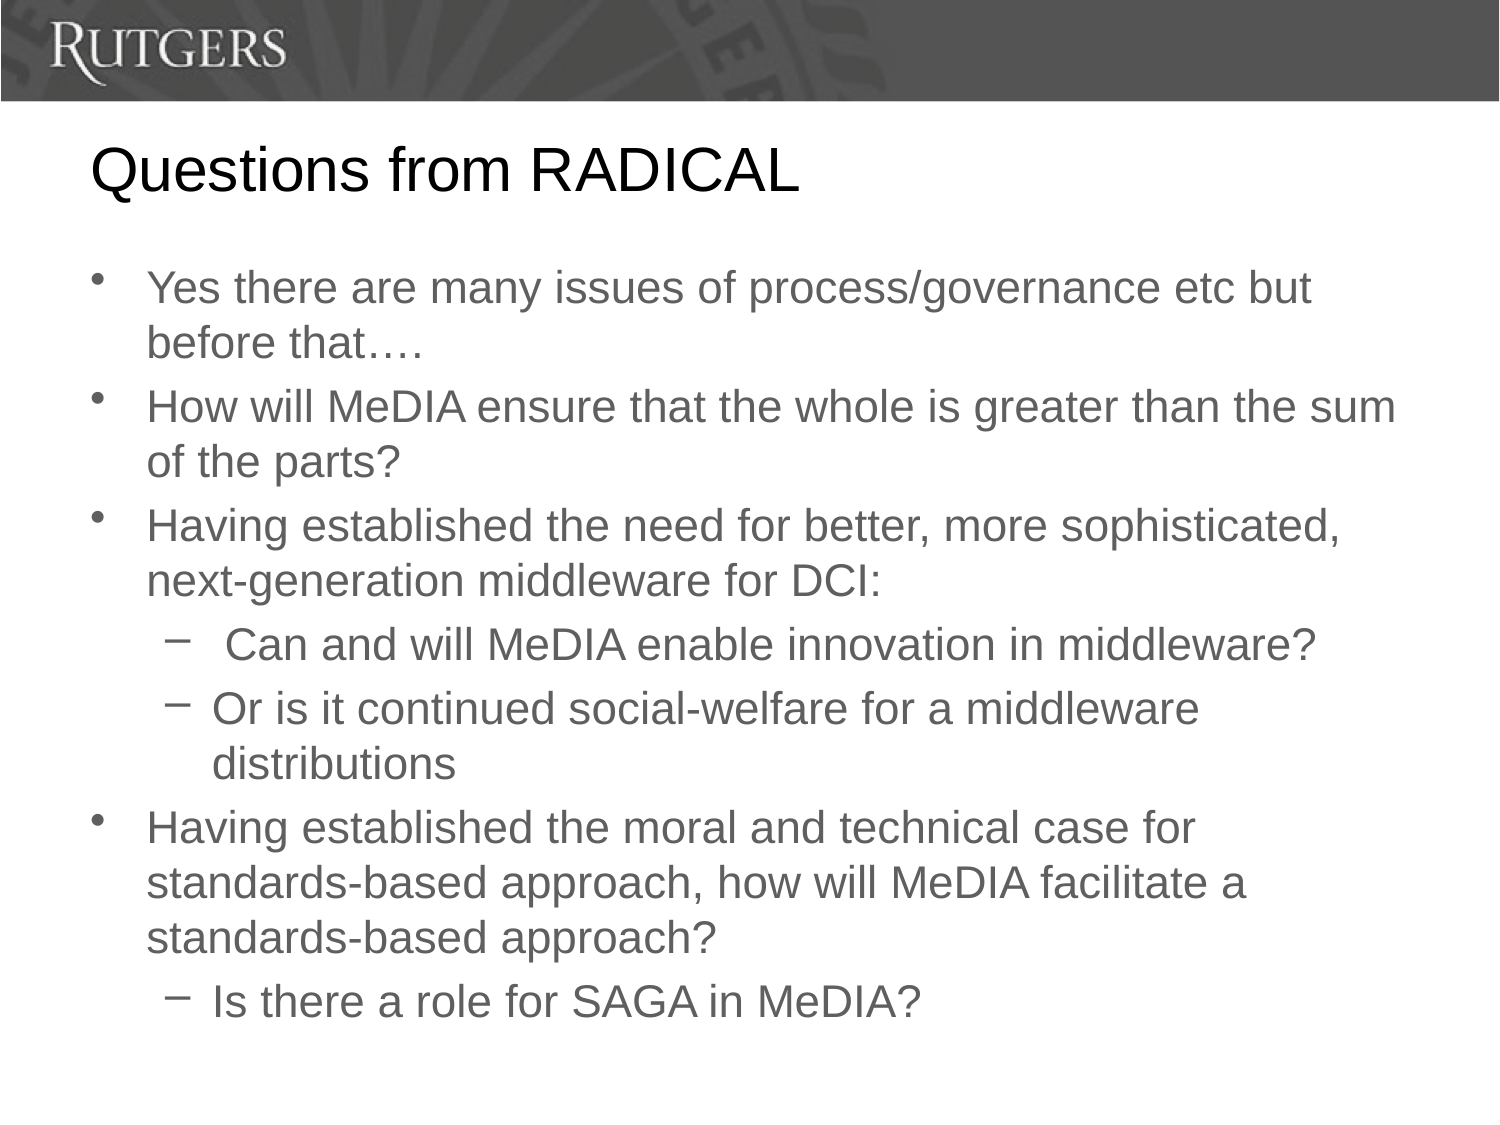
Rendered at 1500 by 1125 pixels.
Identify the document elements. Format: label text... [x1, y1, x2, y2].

picture [0, 0, 1500, 104]
title Questions from RADICAL [74, 99, 1426, 233]
list Yes there are many issues of process/governance etc but before that…. How will MeDIA ensure that the whole is greater than the sum of the parts? Having established the need for better, more sophisticated, next-generation middleware for DCI: Can and will MeDIA enable innovation in middleware? Or is it continued social-welfare for a middleware distributions Having established the moral and technical case for standards-based approach, how will MeDIA facilitate a standards-based approach? Is there a role for SAGA in MeDIA? [74, 249, 1426, 994]
